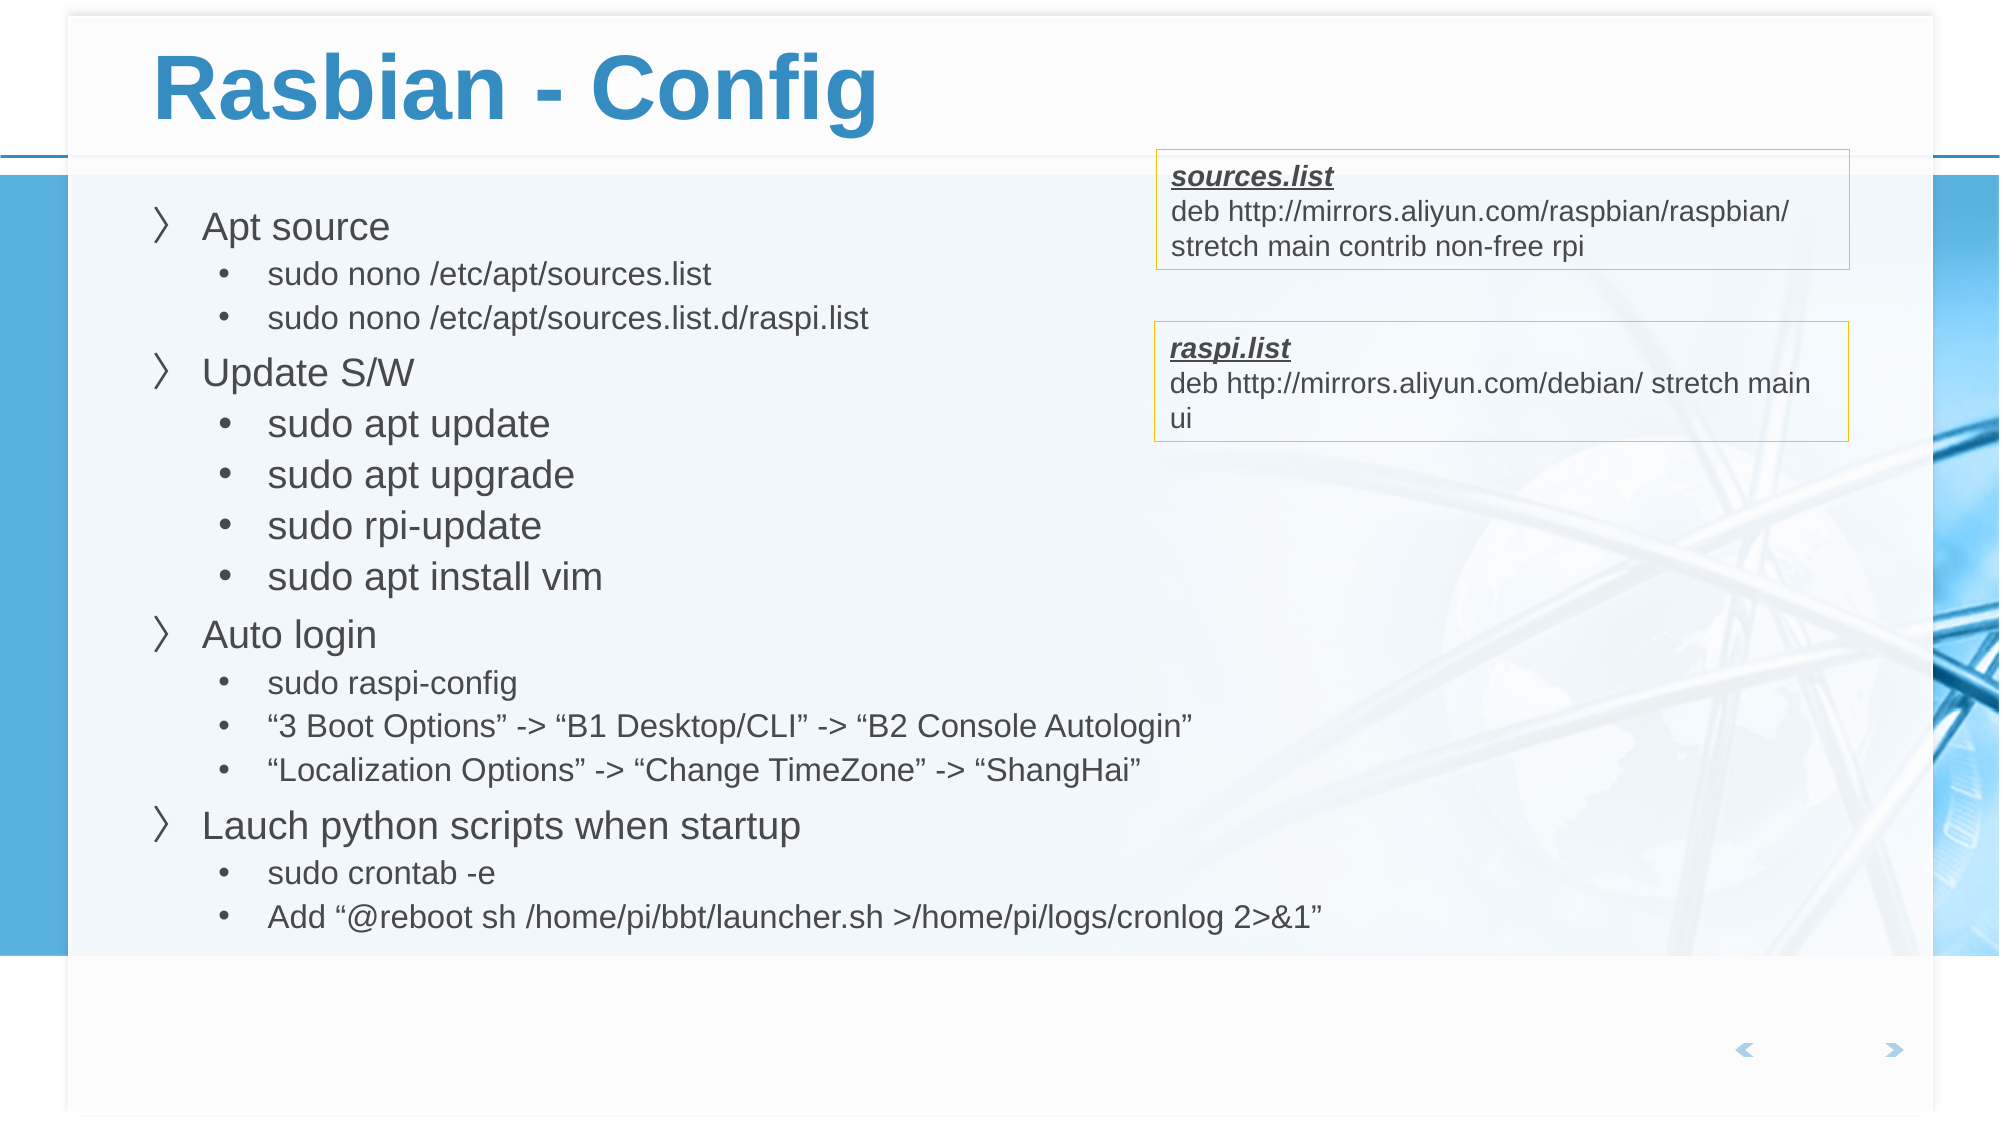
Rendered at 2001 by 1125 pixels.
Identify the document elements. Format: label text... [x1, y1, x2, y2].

title Rasbian - Config [137, 29, 1863, 150]
text_box sources.list deb http://mirrors.aliyun.com/raspbian/raspbian/ stretch main contrib non-free rpi [1156, 149, 1850, 270]
picture [0, 0, 2001, 1125]
list Apt source sudo nono /etc/apt/sources.list sudo nono /etc/apt/sources.list.d/raspi.list Update S/W sudo apt update sudo apt upgrade sudo rpi-update sudo apt install vim Auto login sudo raspi-config “3 Boot Options” -> “B1 Desktop/CLI” -> “B2 Console Autologin” “Localization Options” -> “Change TimeZone” -> “ShangHai” Lauch python scripts when startup sudo crontab -e Add “@reboot sh /home/pi/bbt/launcher.sh >/home/pi/logs/cronlog 2>&1” [137, 198, 1863, 946]
text_box raspi.list deb http://mirrors.aliyun.com/debian/ stretch main ui [1154, 321, 1849, 442]
